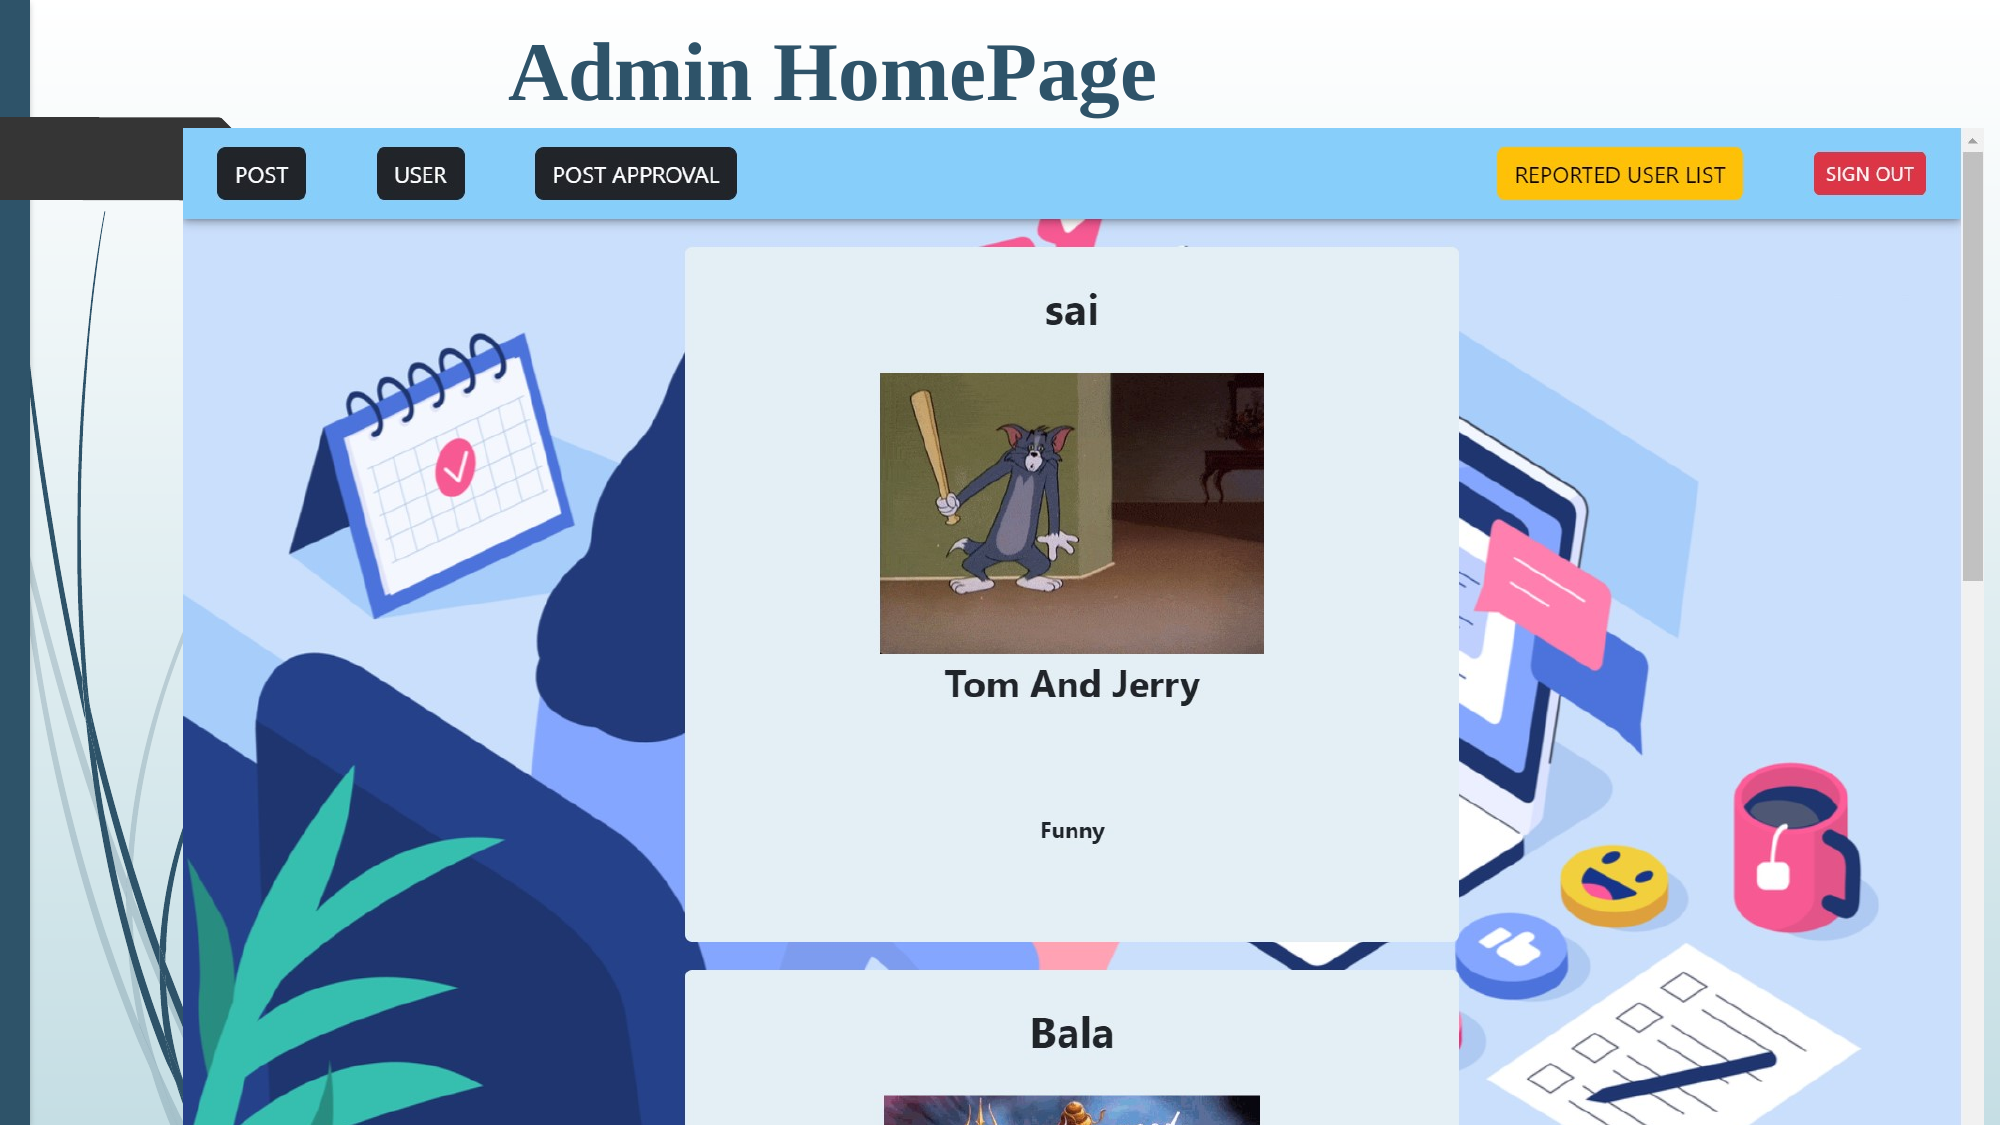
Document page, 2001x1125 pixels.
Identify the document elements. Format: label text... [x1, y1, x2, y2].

title Admin HomePage [493, 9, 1956, 127]
picture [182, 128, 1985, 1125]
